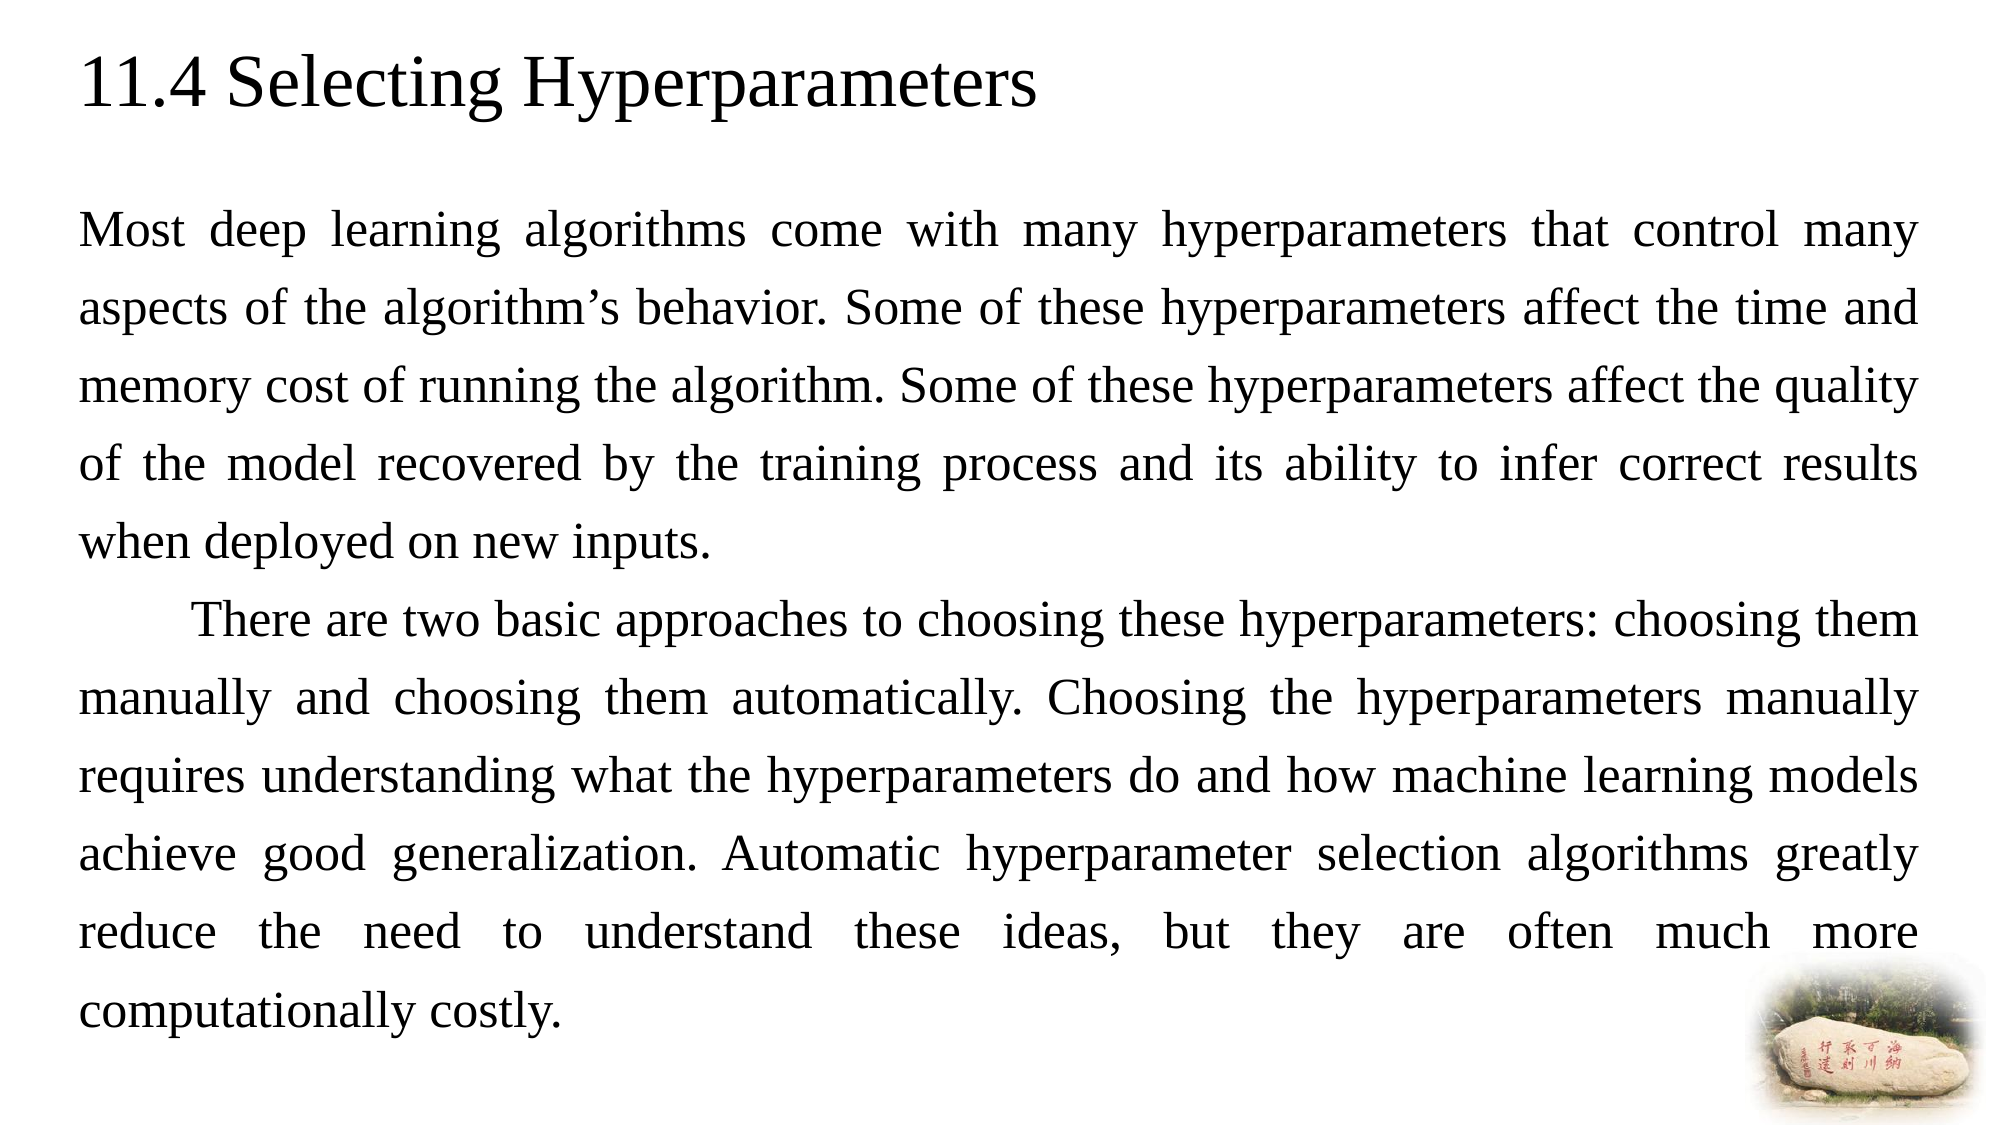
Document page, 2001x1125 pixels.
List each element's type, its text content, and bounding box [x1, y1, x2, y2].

title 11.4 Selecting Hyperparameters [63, 21, 1936, 142]
list Most deep learning algorithms come with many hyperparameters that control many aspects of the algorithm’s behavior. Some of these hyperparameters affect the time and memory cost of running the algorithm. Some of these hyperparameters affect the quality of the model recovered by the training process and its ability to infer correct results when deployed on new inputs. There are two basic approaches to choosing these hyperparameters: choosing them manually and choosing them automatically. Choosing the hyperparameters manually requires understanding what the hyperparameters do and how machine learning models achieve good generalization. Automatic hyperparameter selection algorithms greatly reduce the need to understand these ideas, but they are often much more computationally costly. [63, 171, 1936, 1014]
picture [1745, 948, 1989, 1125]
